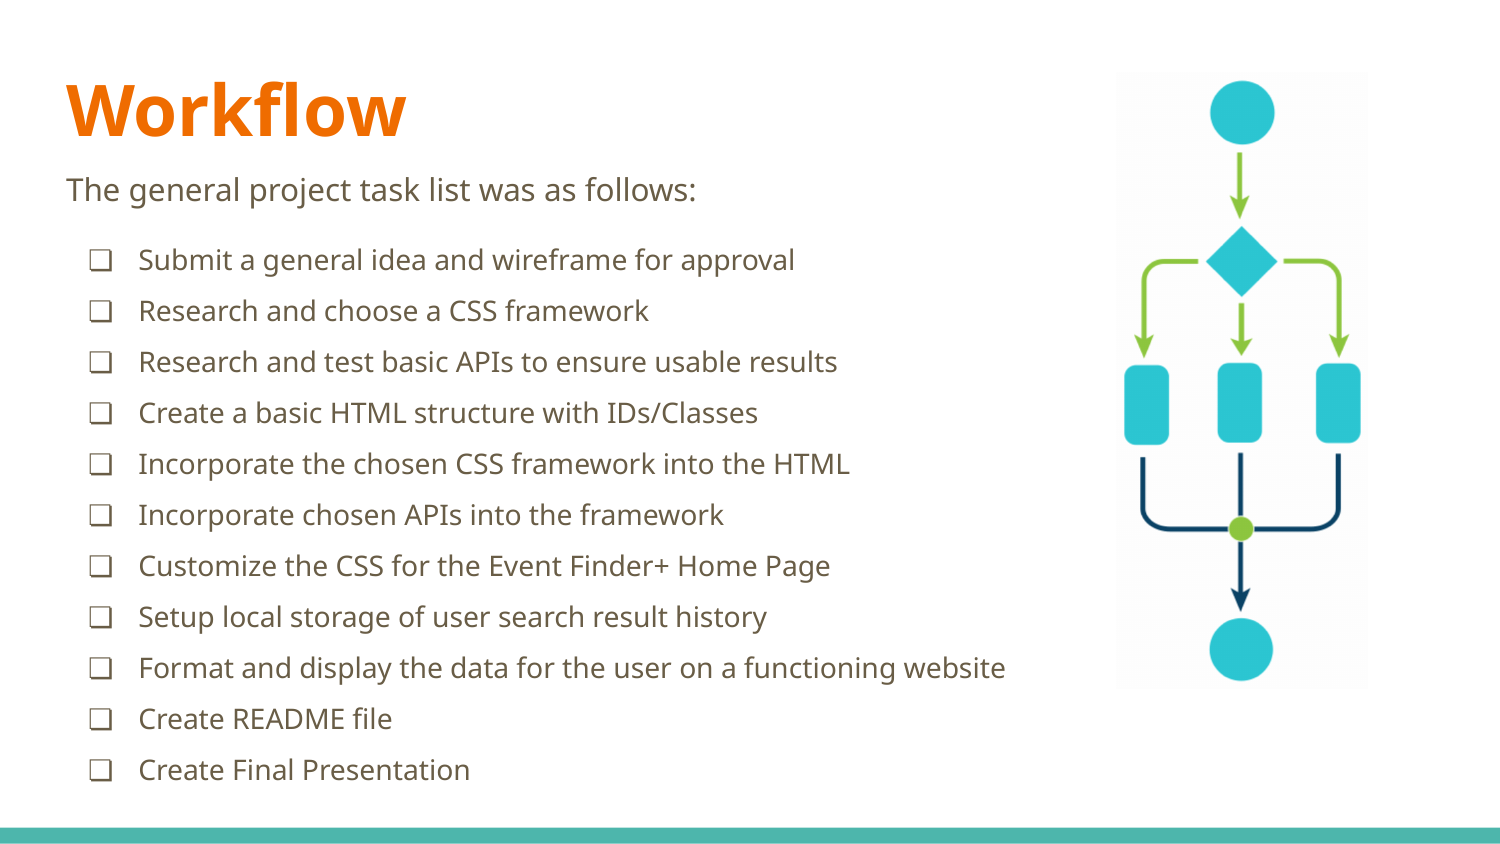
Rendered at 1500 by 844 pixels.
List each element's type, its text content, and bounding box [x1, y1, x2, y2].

list The general project task list was as follows: Submit a general idea and wireframe for approval Research and choose a CSS framework Research and test basic APIs to ensure usable results Create a basic HTML structure with IDs/Classes Incorporate the chosen CSS framework into the HTML Incorporate chosen APIs into the framework Customize the CSS for the Event Finder+ Home Page Setup local storage of user search result history Format and display the data for the user on a functioning website Create README file Create Final Presentation [51, 149, 1449, 810]
picture [933, 73, 1500, 688]
title Workflow [51, 49, 1449, 149]
